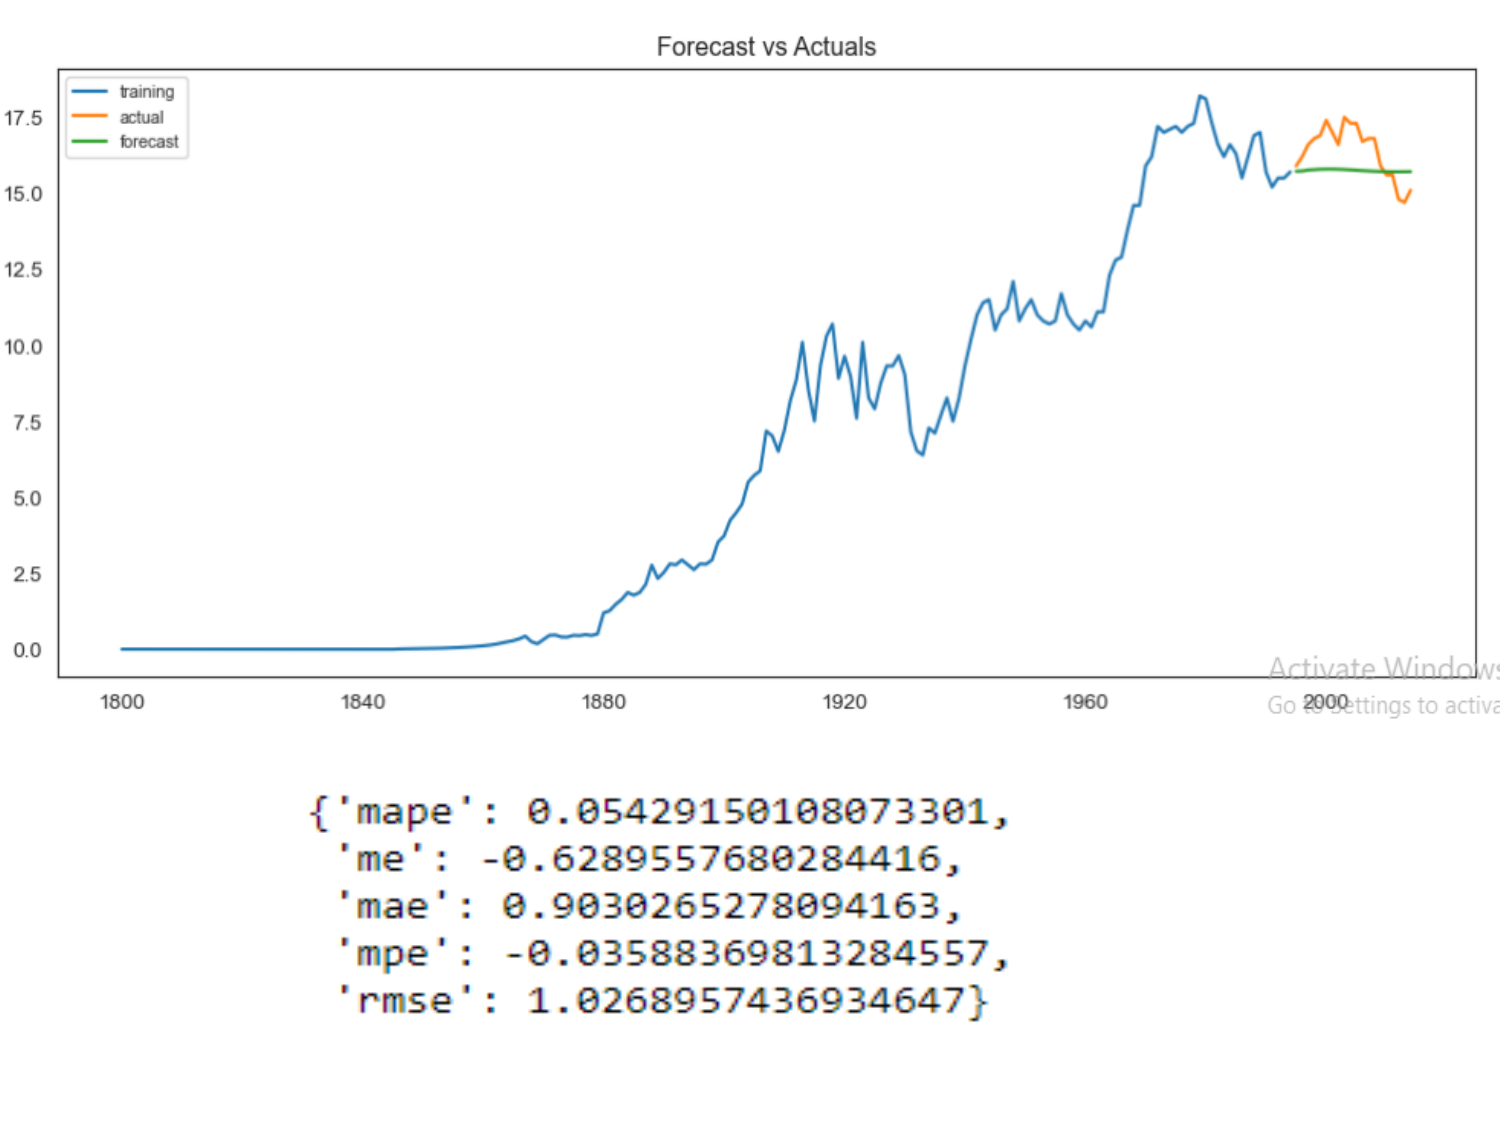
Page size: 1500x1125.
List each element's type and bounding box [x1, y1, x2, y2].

picture [299, 780, 1062, 1097]
picture [0, 27, 1500, 722]
